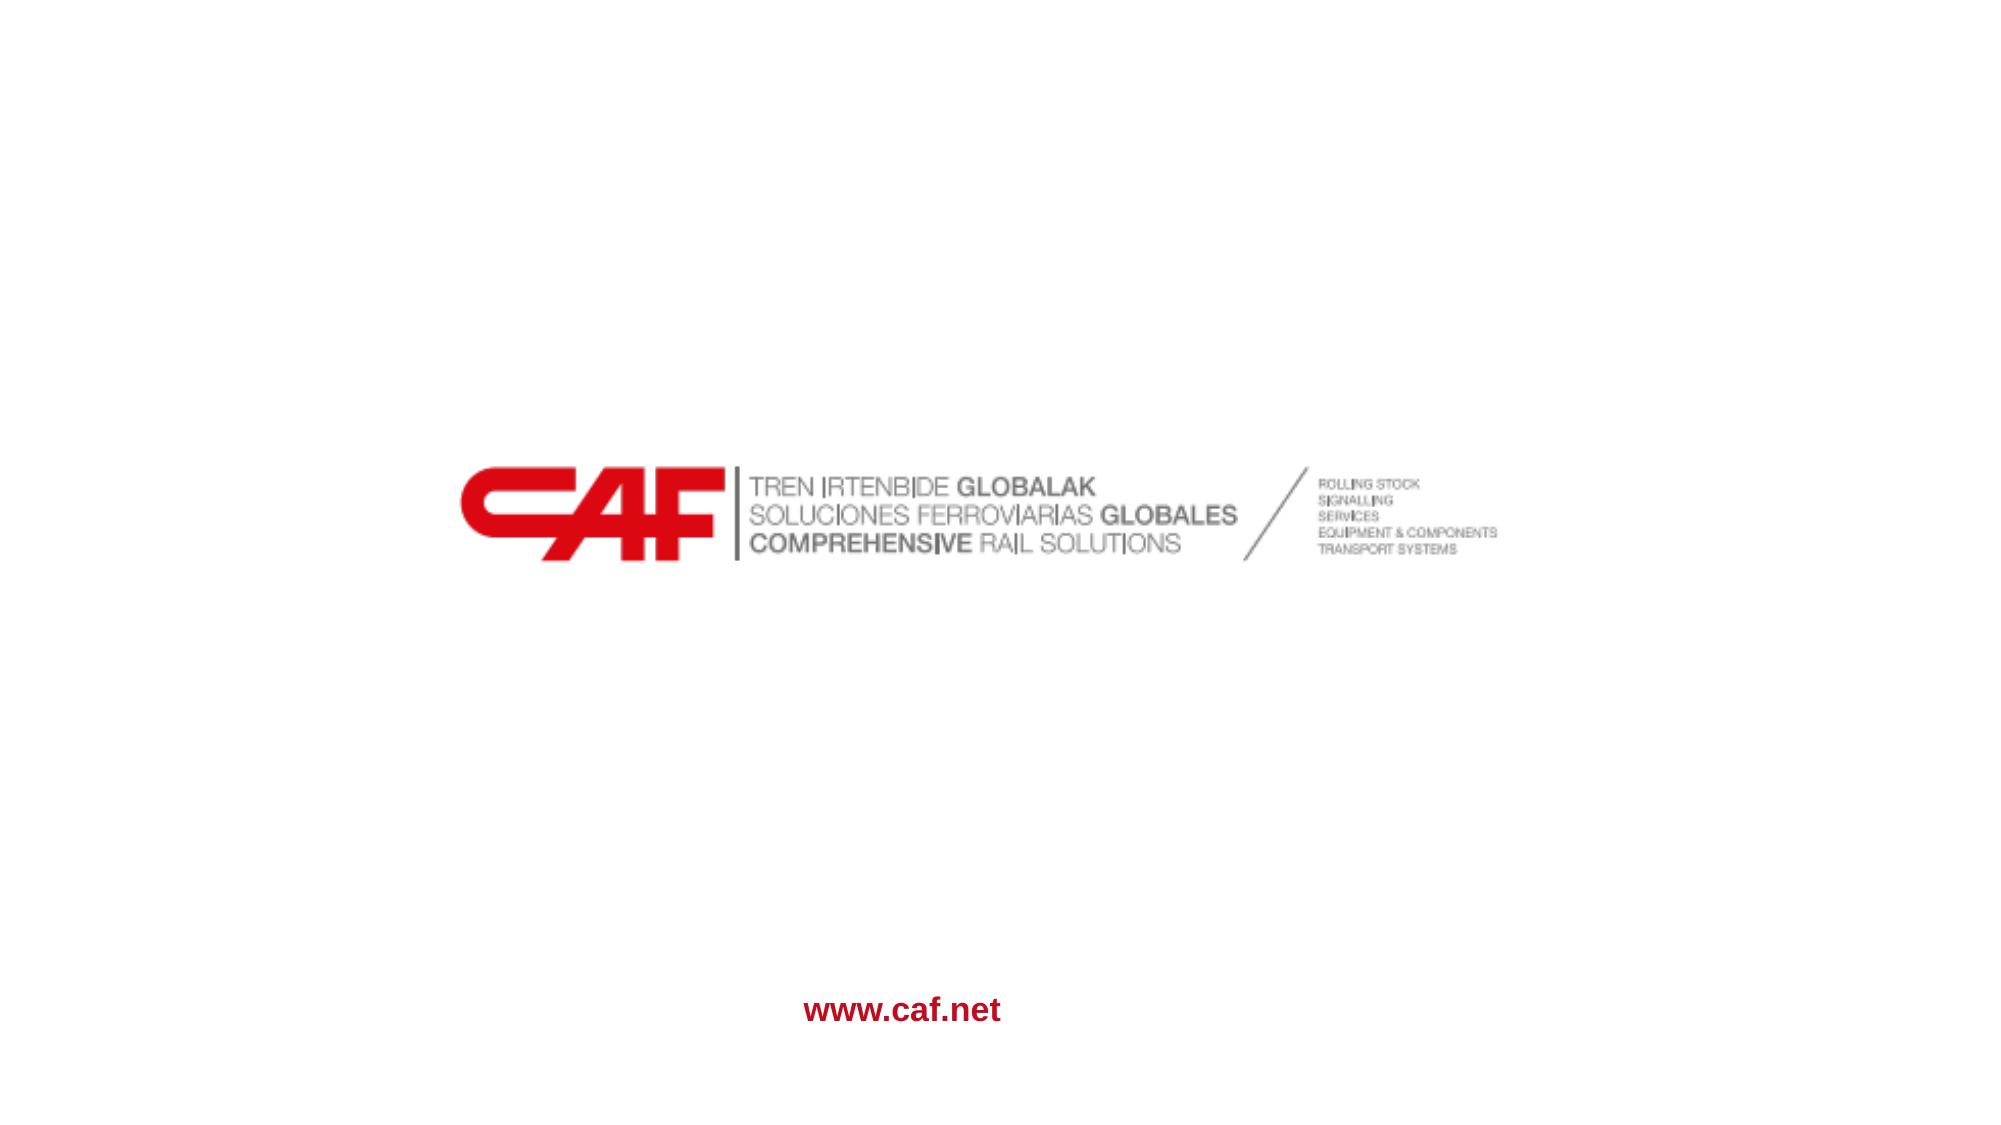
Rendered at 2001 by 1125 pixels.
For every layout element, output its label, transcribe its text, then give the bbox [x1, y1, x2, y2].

picture [407, 411, 1673, 610]
text_box www.caf.net [788, 977, 1292, 1038]
